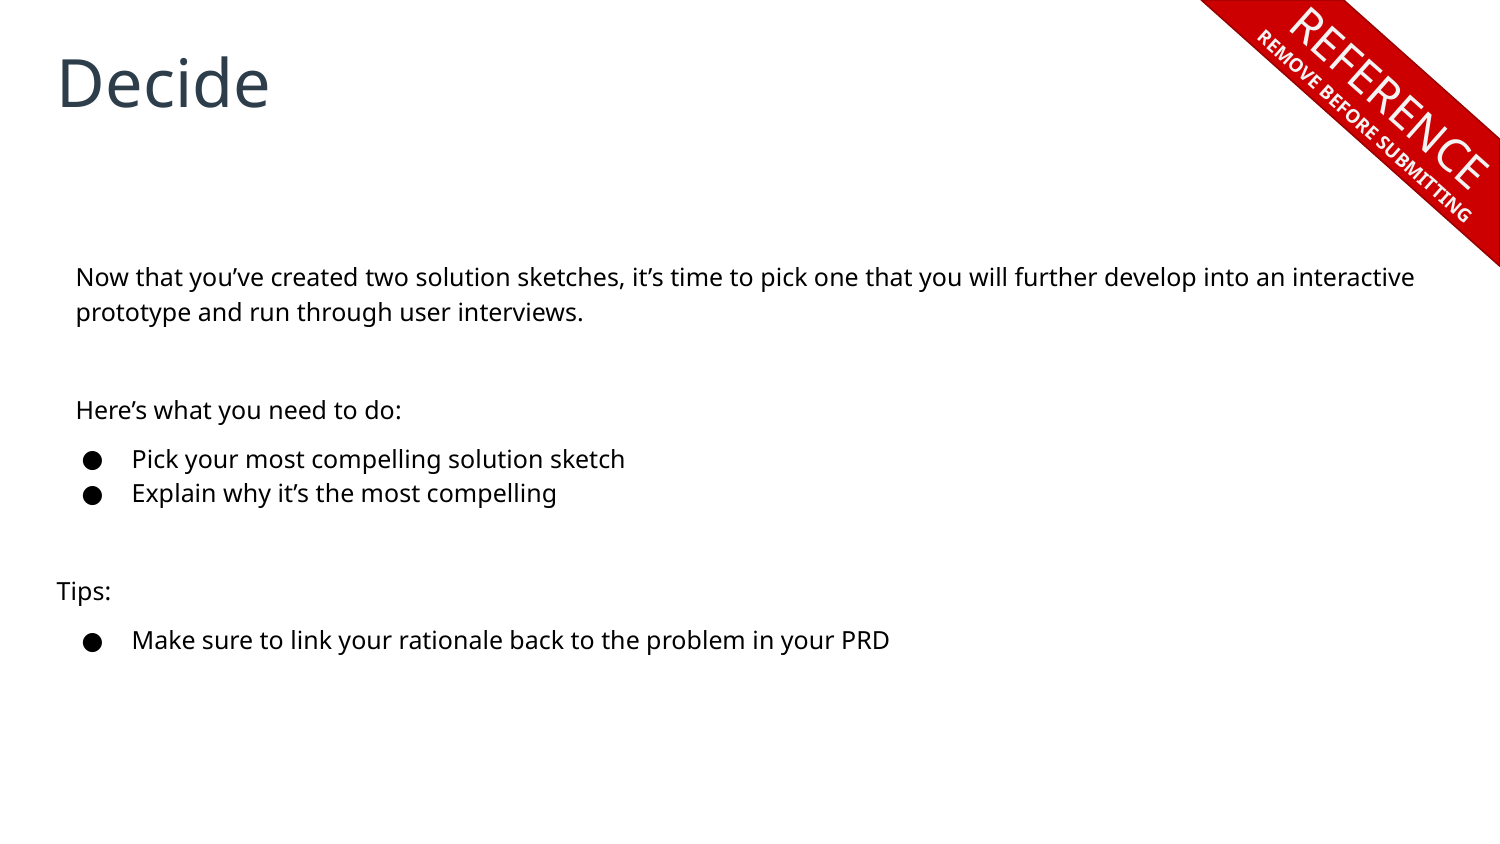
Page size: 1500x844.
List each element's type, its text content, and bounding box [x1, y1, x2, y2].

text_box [1201, 0, 1500, 267]
list Now that you’ve created two solution sketches, it’s time to pick one that you will further develop into an interactive prototype and run through user interviews. Here’s what you need to do: Pick your most compelling solution sketch Explain why it’s the most compelling Tips: Make sure to link your rationale back to the problem in your PRD [51, 251, 1449, 775]
title Decide [51, 35, 1195, 130]
